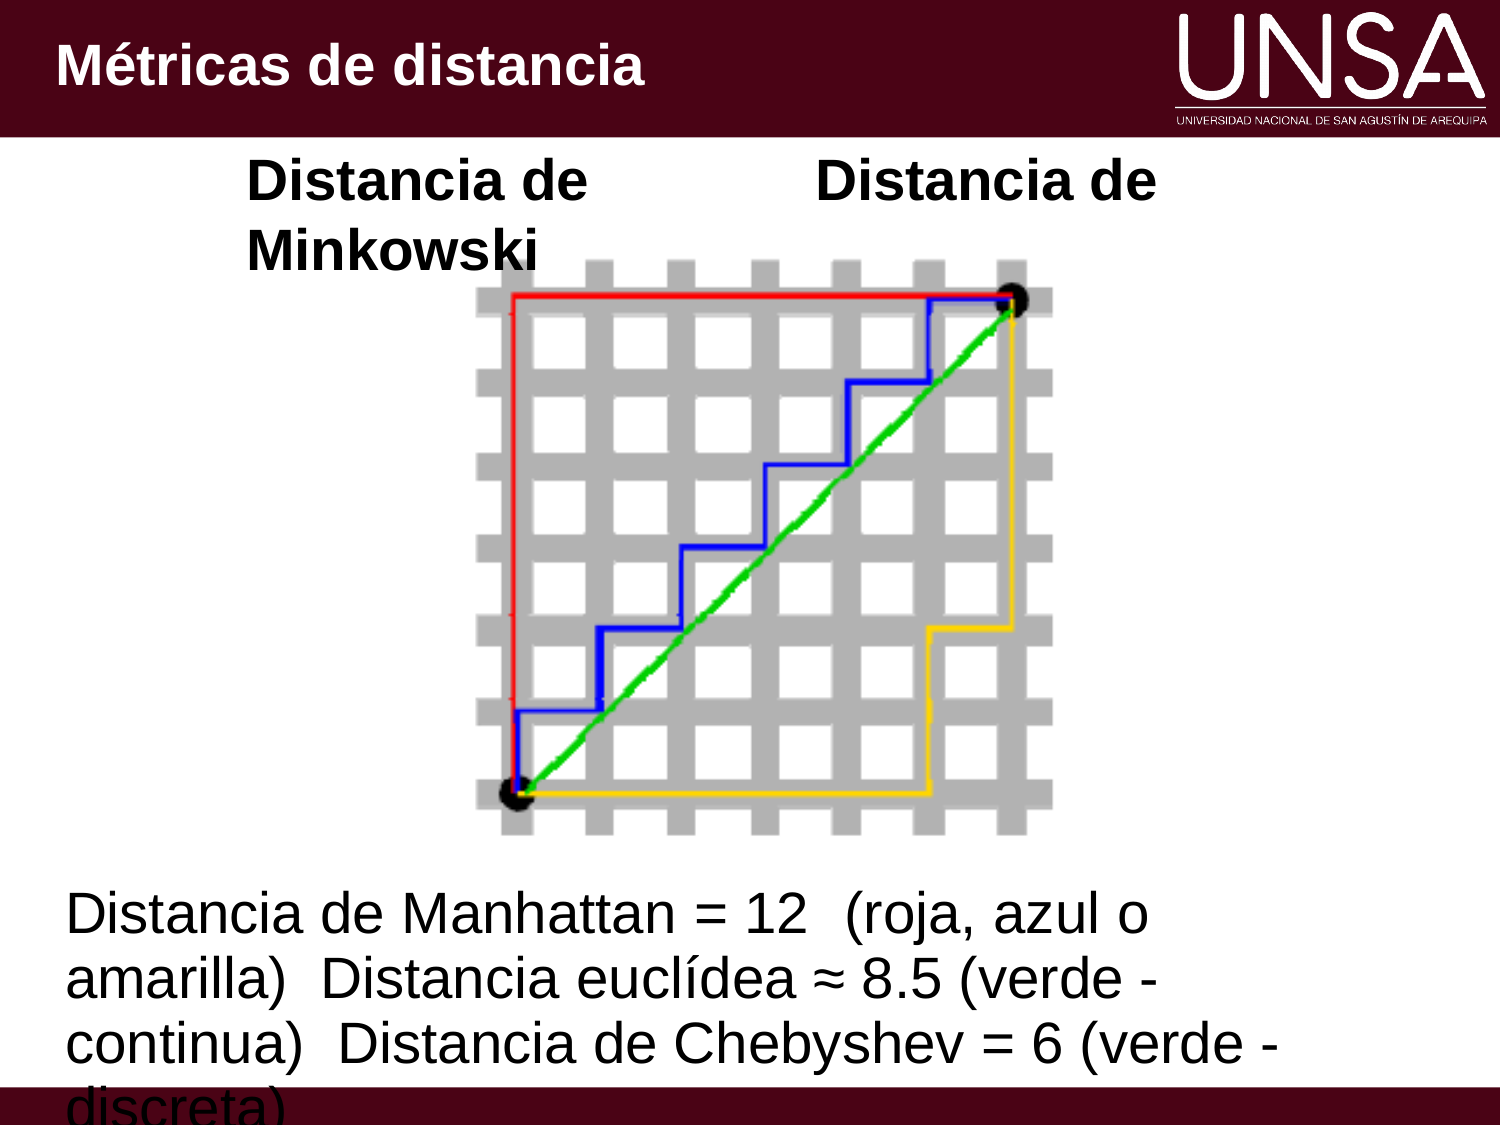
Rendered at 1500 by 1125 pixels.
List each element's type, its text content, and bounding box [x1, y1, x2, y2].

picture [1175, 12, 1487, 125]
text_box Distancia de Manhattan = 12 (roja, azul o amarilla) Distancia euclídea ≈ 8.5 (verde - continua) Distancia de Chebyshev = 6 (verde - discreta) [62, 874, 1390, 1125]
text_box Métricas de distancia Distancia de Distancia de Minkowski [53, 25, 1281, 283]
text_box [453, 283, 1072, 850]
